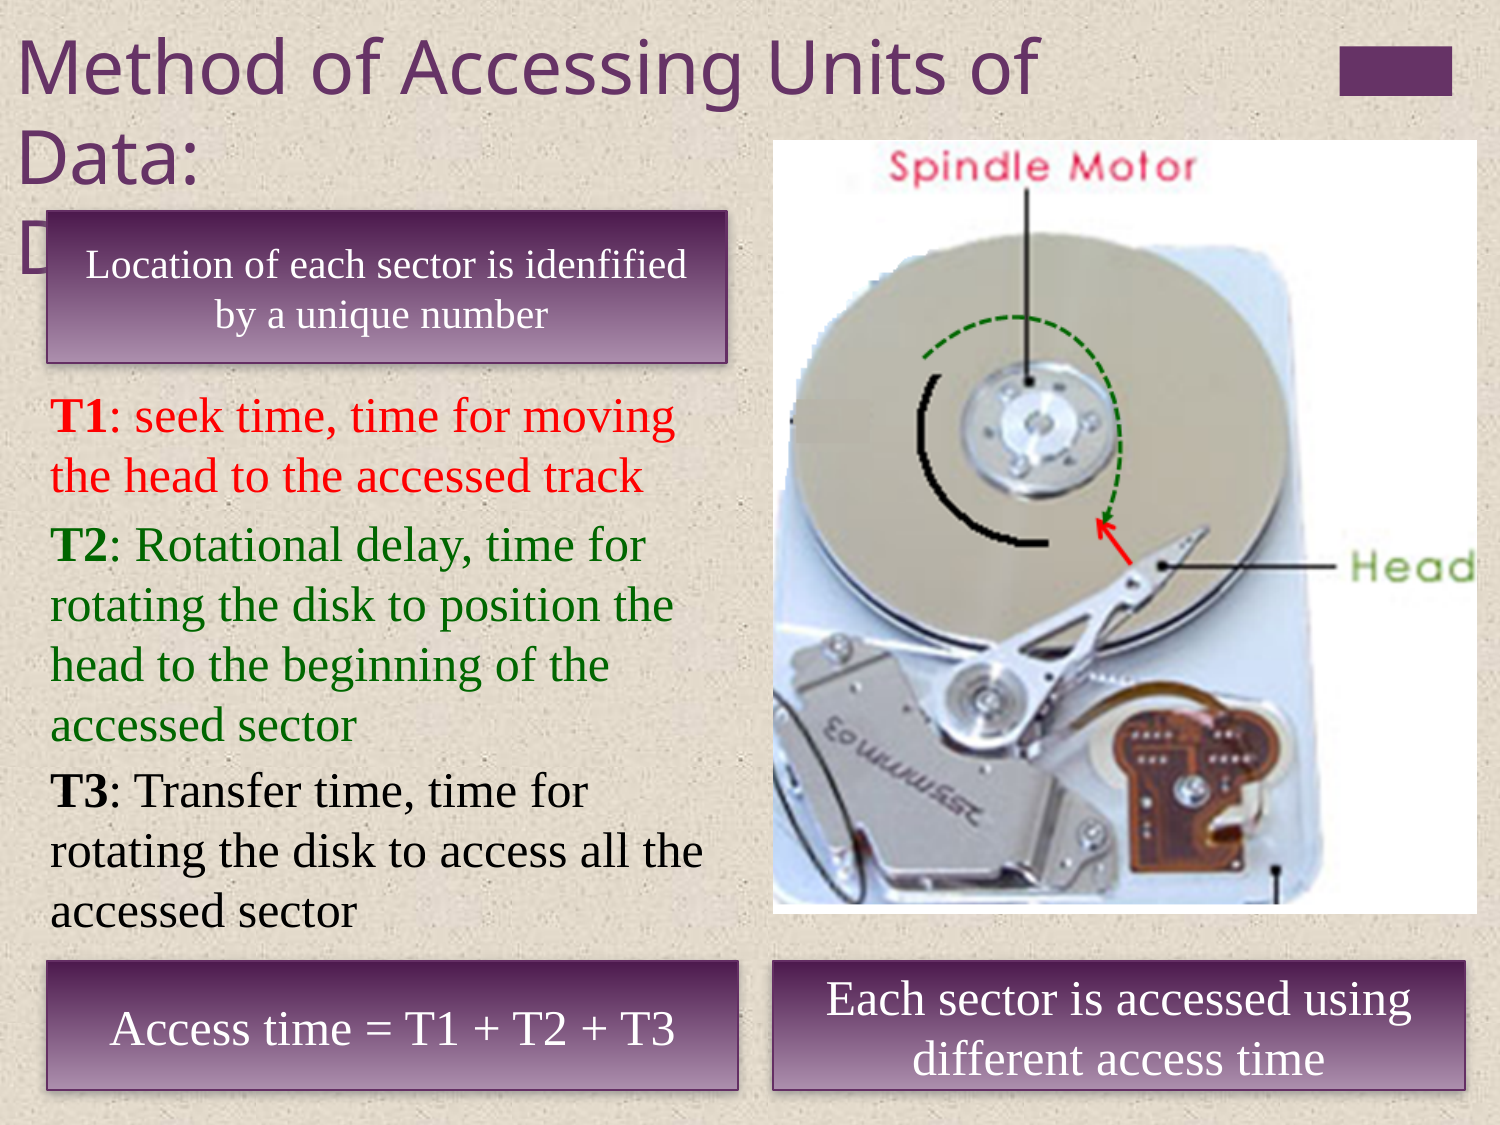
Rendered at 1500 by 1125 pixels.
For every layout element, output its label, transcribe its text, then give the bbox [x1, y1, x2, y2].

text_box Method of Accessing Units of Data: Direct Access [0, 11, 1240, 158]
picture [0, 0, 1500, 1125]
text_box Location of each sector is idenfified by a unique number [46, 210, 727, 364]
text_box T3: Transfer time, time for rotating the disk to access all the accessed sector [35, 749, 762, 945]
text_box T2: Rotational delay, time for rotating the disk to position the head to the beginning of the accessed sector [35, 503, 739, 749]
text_box T1: seek time, time for moving the head to the accessed track [35, 374, 715, 503]
text_box Access time = T1 + T2 + T3 [46, 960, 739, 1090]
text_box Each sector is accessed using different access time [773, 960, 1465, 1090]
